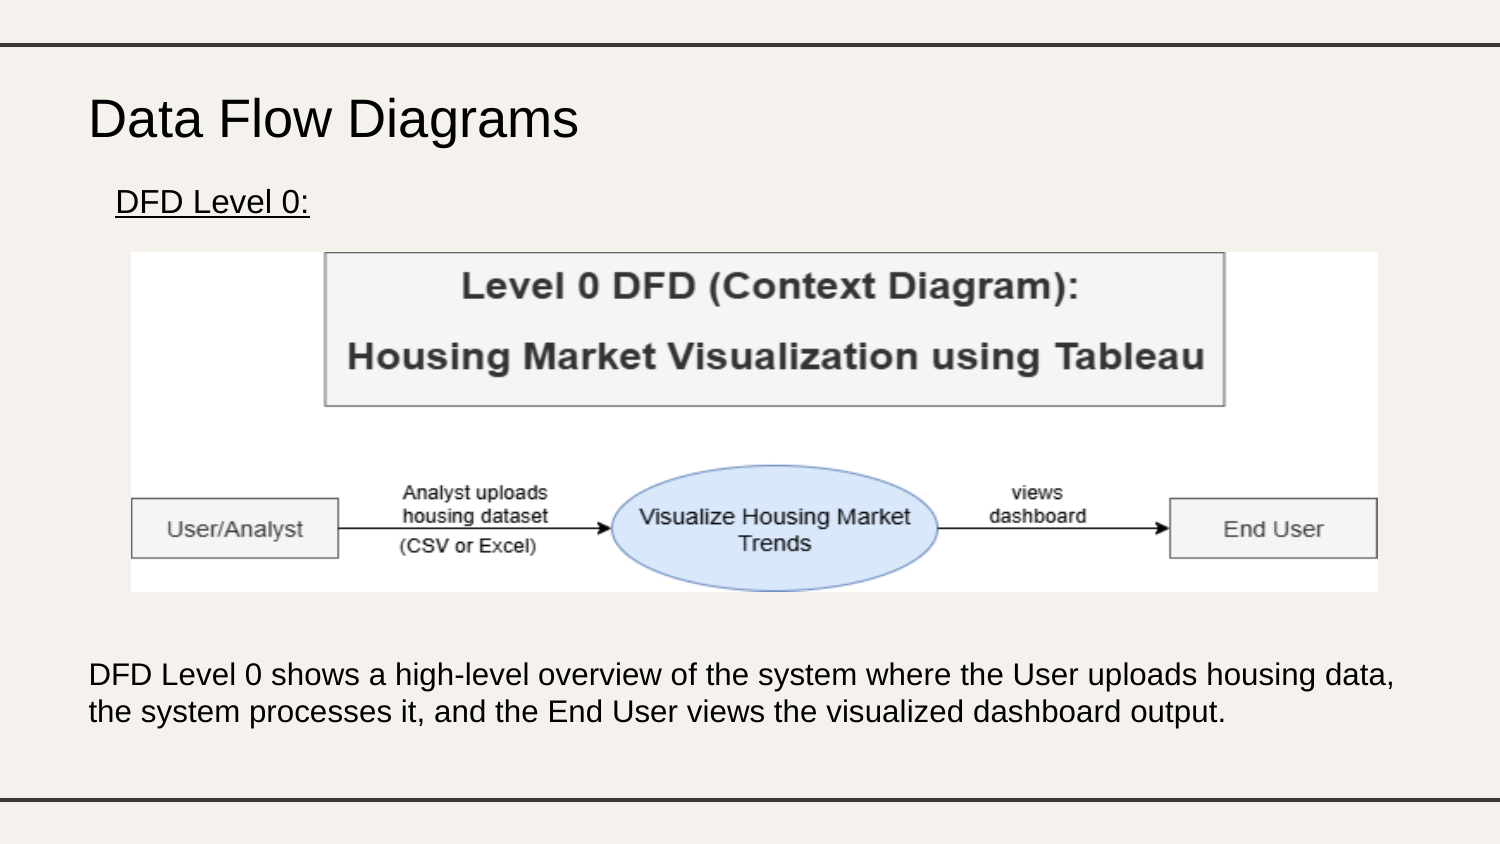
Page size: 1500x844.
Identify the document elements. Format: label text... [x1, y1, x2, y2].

text_box DFD Level 0 shows a high-level overview of the system where the User uploads housing data, the system processes it, and the End User views the visualized dashboard output. [73, 639, 1449, 745]
text_box DFD Level 0: [100, 165, 436, 236]
picture [131, 252, 1378, 592]
text_box Data Flow Diagrams [73, 68, 708, 164]
